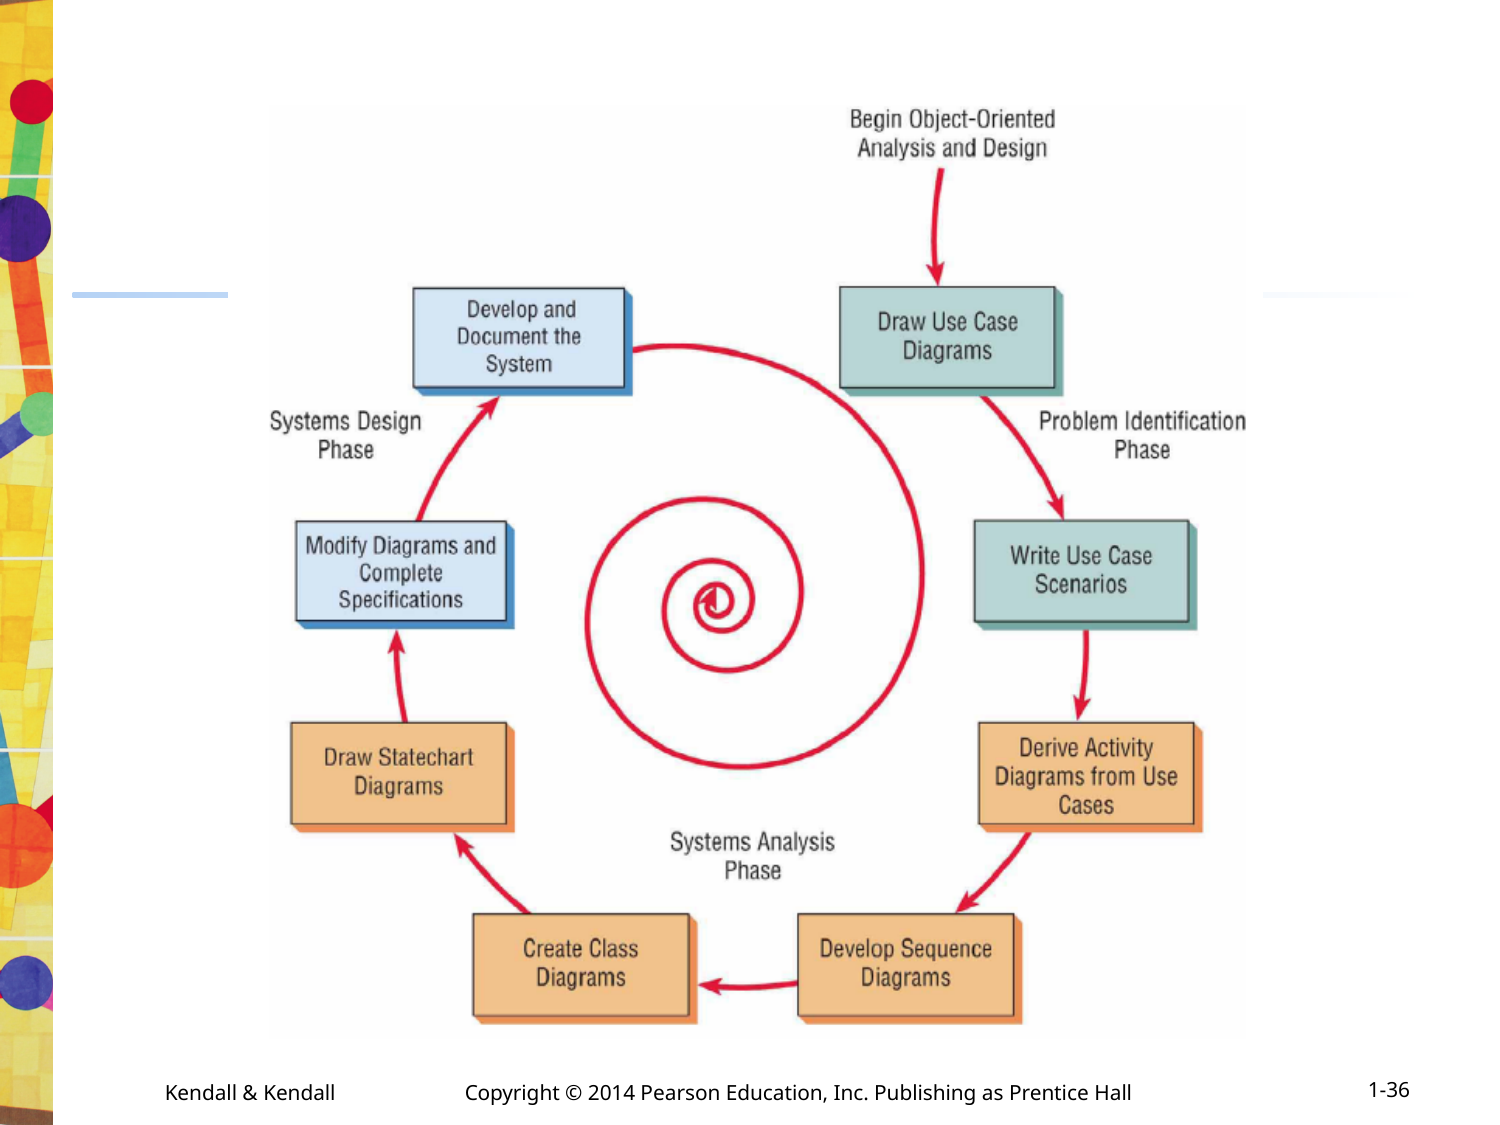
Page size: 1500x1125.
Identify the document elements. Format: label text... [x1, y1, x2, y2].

picture [228, 94, 1263, 1039]
slide_number 1-36 [1112, 1037, 1425, 1113]
picture [0, 0, 53, 1125]
